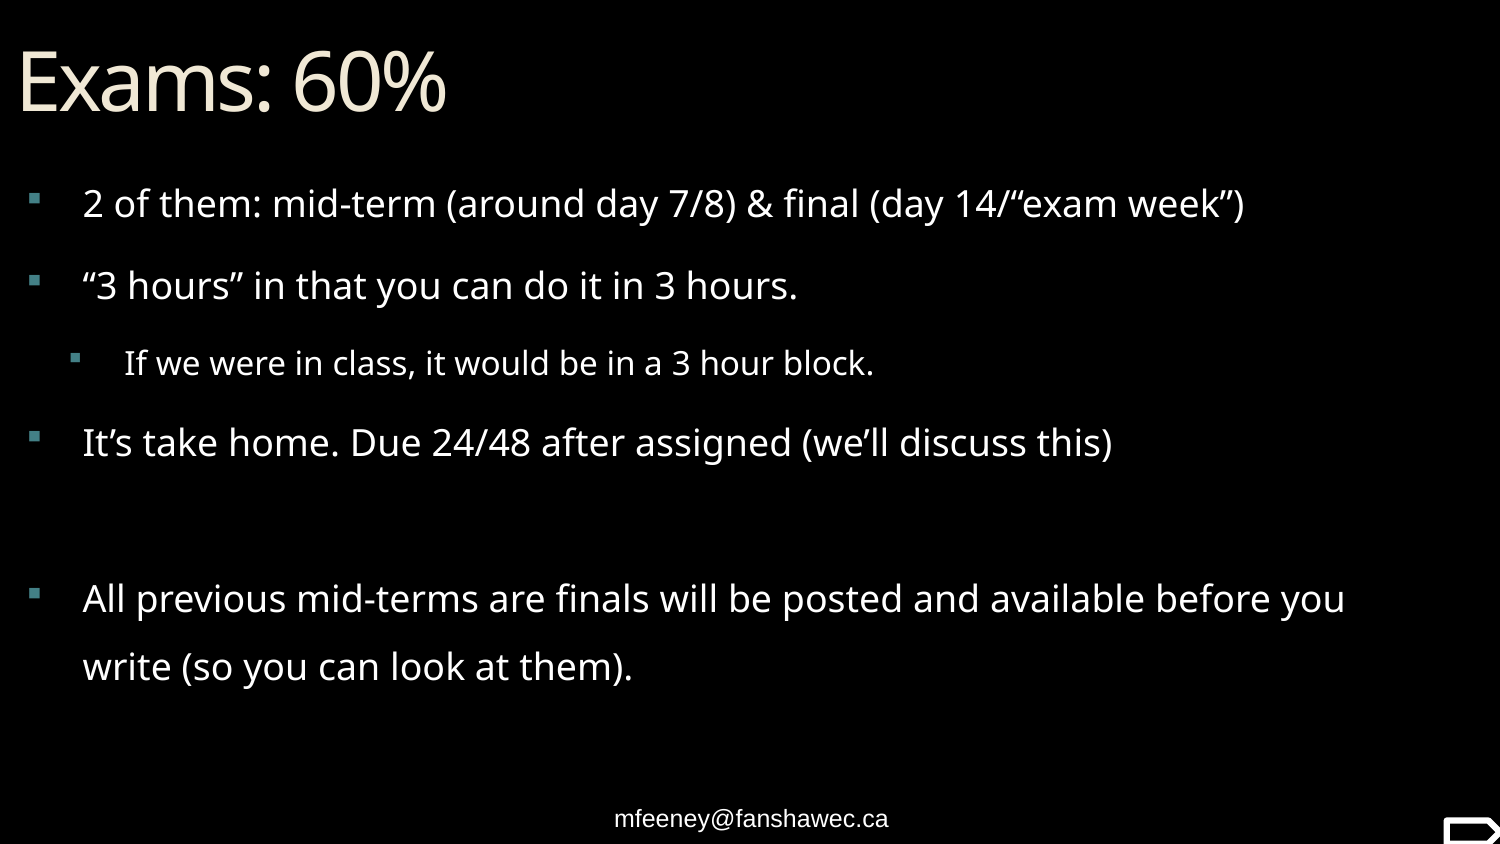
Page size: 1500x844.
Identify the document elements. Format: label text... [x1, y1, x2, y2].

list 2 of them: mid-term (around day 7/8) & final (day 14/“exam week”) “3 hours” in that you can do it in 3 hours. If we were in class, it would be in a 3 hour block. It’s take home. Due 24/48 after assigned (we’ll discuss this) All previous mid-terms are finals will be posted and available before you write (so you can look at them). [0, 149, 1448, 777]
title Exams: 60% [0, 20, 1275, 133]
text_box [1443, 817, 1500, 844]
